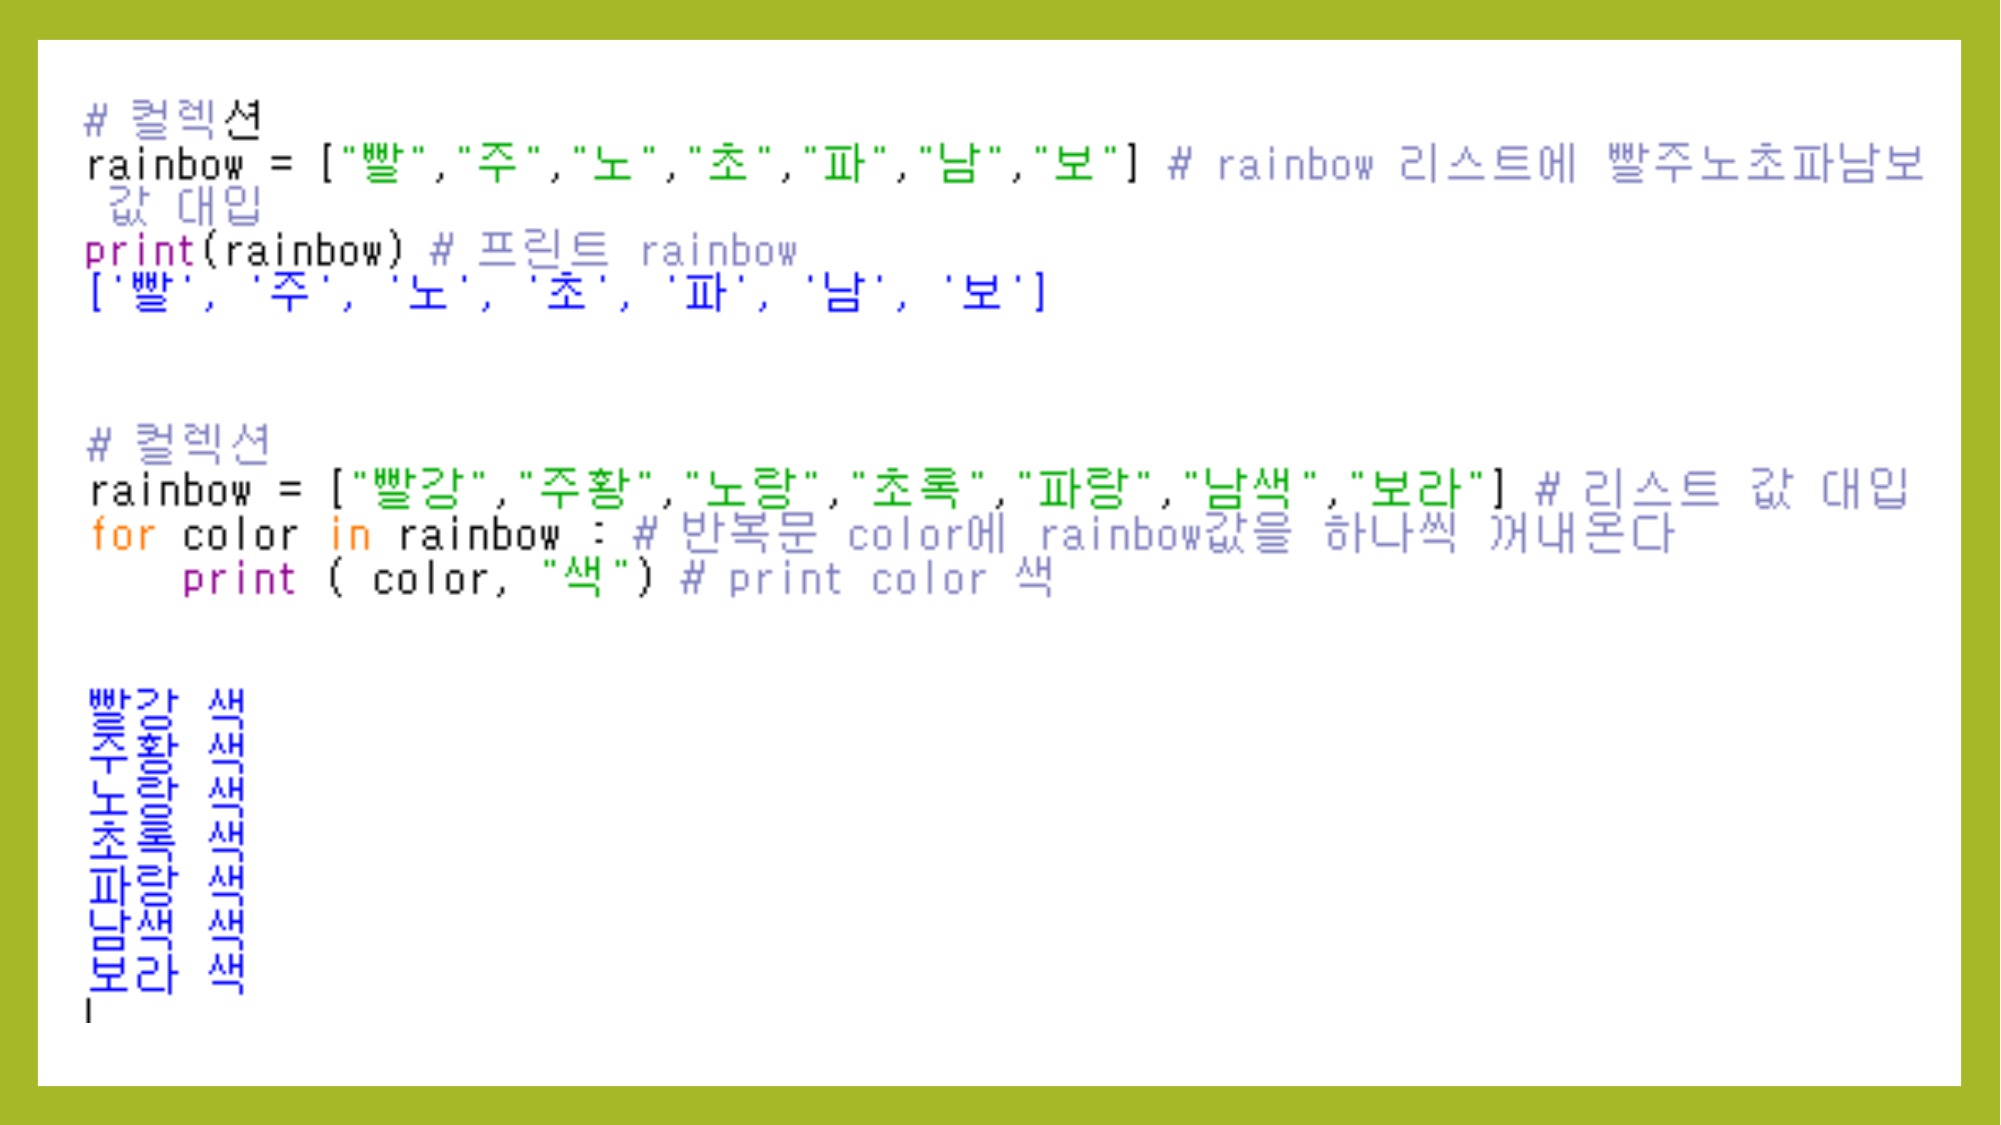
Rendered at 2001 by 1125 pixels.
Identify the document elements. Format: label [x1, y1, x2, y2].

picture [74, 78, 1937, 346]
picture [70, 398, 1937, 1024]
